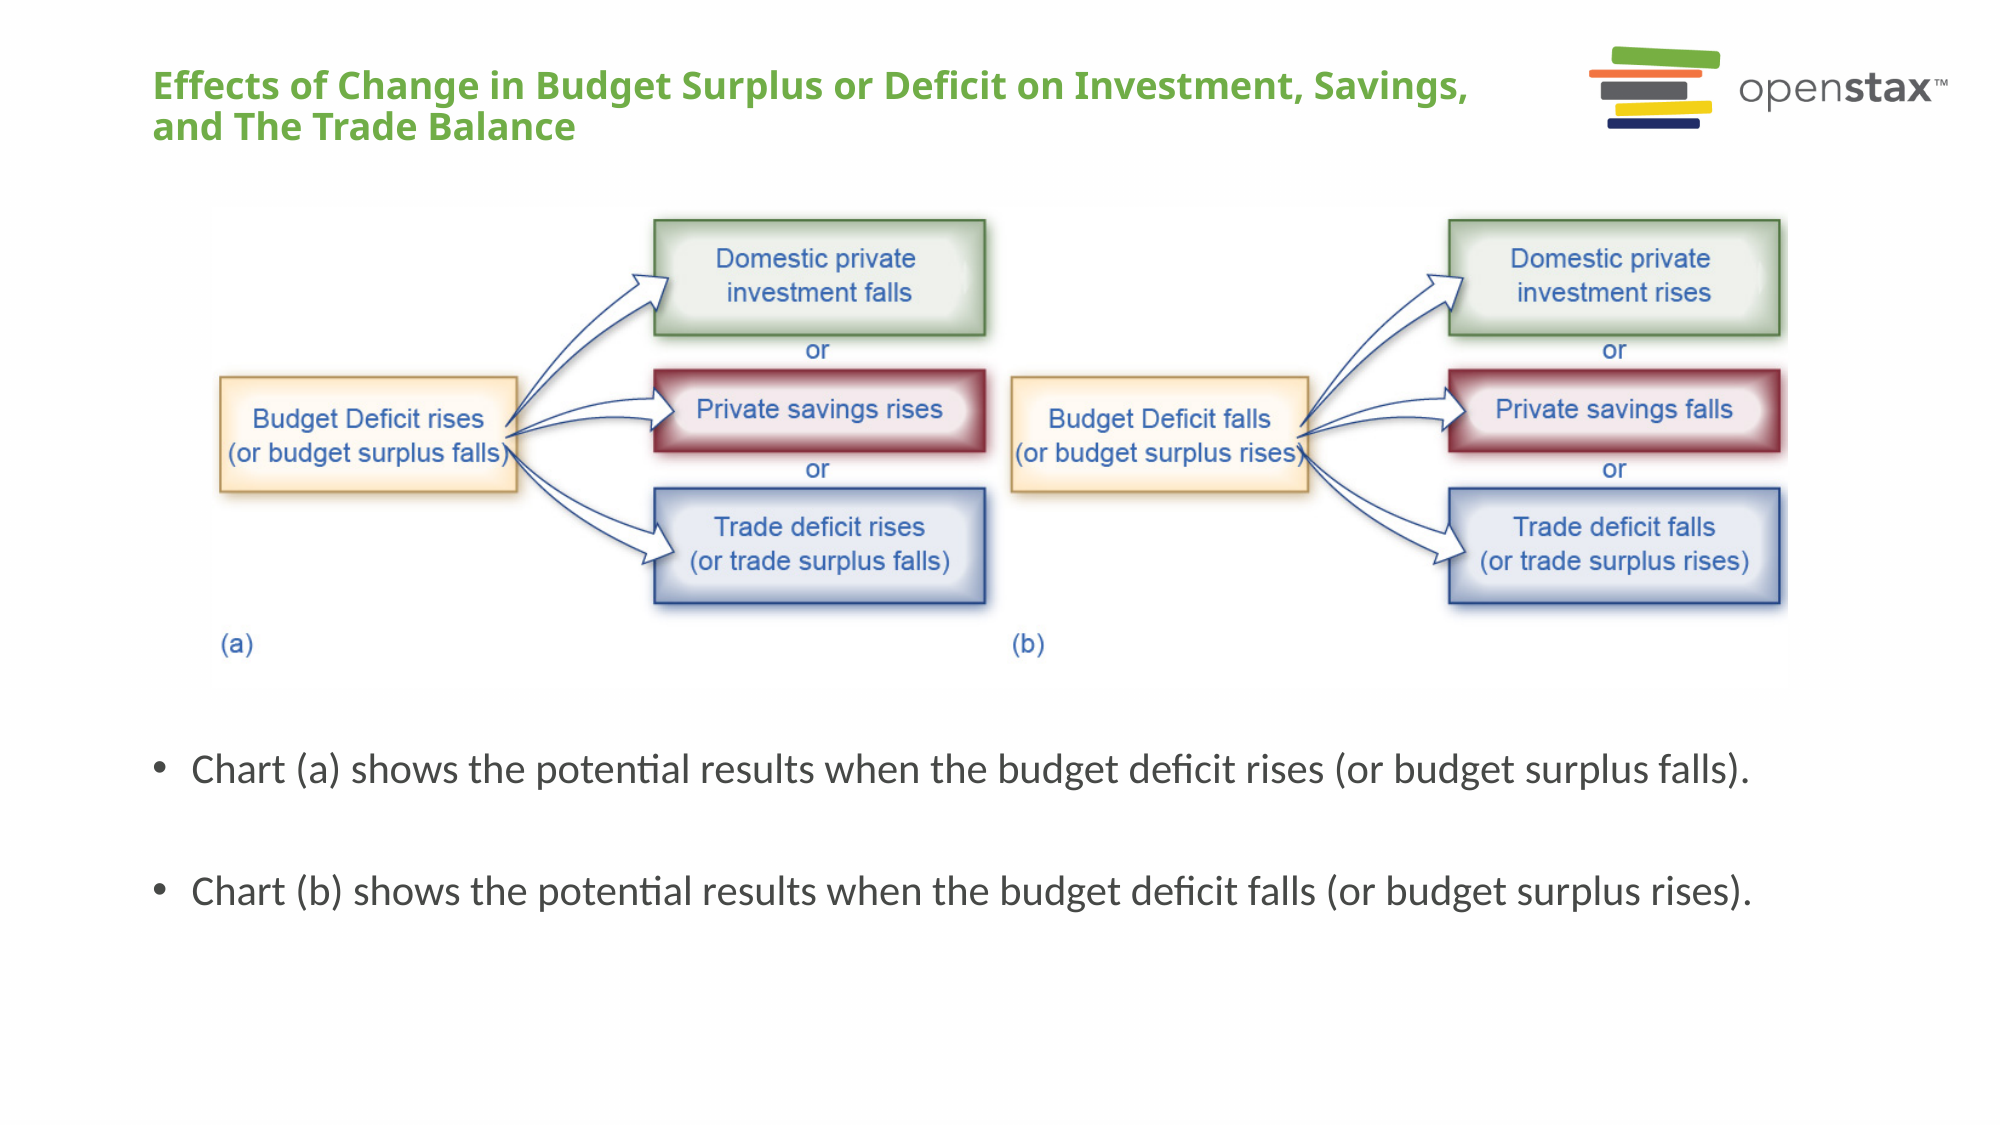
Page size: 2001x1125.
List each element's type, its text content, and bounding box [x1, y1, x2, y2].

title Effects of Change in Budget Surplus or Deficit on Investment, Savings, and The Trade Balance [137, 59, 1863, 157]
picture [0, 0, 2001, 1125]
list Chart (a) shows the potential results when the budget deficit rises (or budget surplus falls). Chart (b) shows the potential results when the budget deficit falls (or budget surplus rises). [137, 738, 1863, 983]
